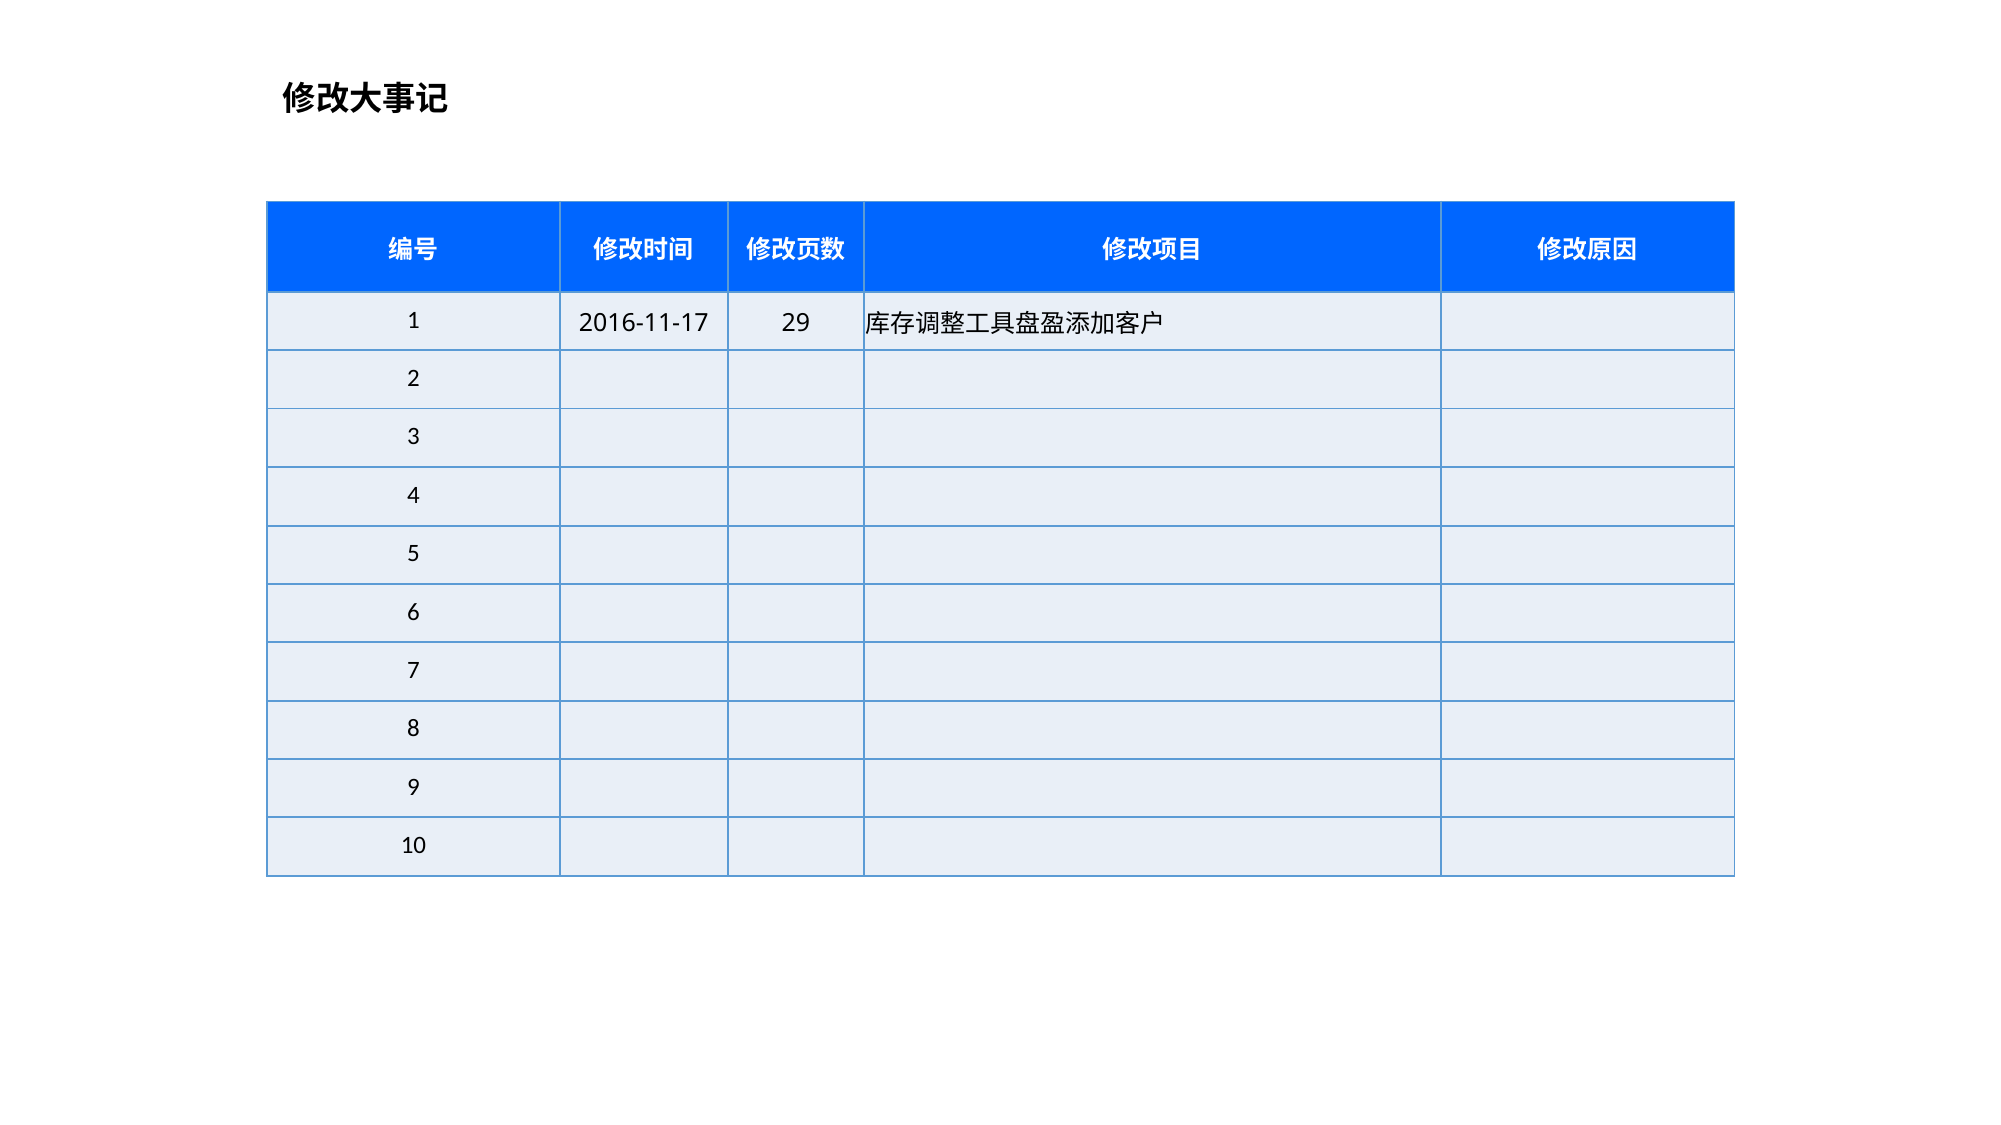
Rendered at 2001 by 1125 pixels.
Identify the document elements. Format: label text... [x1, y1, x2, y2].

table_cell [865, 585, 1440, 641]
table_cell [729, 818, 863, 875]
text_box 修改大事记 [268, 69, 464, 125]
table_header 修改原因 [1442, 202, 1734, 291]
table_cell [729, 351, 863, 408]
table_cell [865, 818, 1440, 875]
table_cell [561, 409, 727, 466]
table_cell [865, 702, 1440, 758]
table_cell [1442, 643, 1734, 700]
table_cell 3 [268, 409, 559, 466]
table_cell [561, 818, 727, 875]
table_header 修改页数 [729, 202, 863, 291]
table_cell [561, 760, 727, 816]
table_cell [729, 585, 863, 641]
table_cell [865, 643, 1440, 700]
table_cell 4 [268, 468, 559, 525]
table_cell [1442, 351, 1734, 408]
table_cell 8 [268, 702, 559, 758]
table_cell [1442, 702, 1734, 758]
table_cell [1442, 527, 1734, 583]
table_cell [1442, 585, 1734, 641]
table_cell [561, 468, 727, 525]
table_cell [1442, 468, 1734, 525]
table_cell 6 [268, 585, 559, 641]
table_cell [865, 760, 1440, 816]
table_cell [561, 527, 727, 583]
table_cell [865, 527, 1440, 583]
table_cell 9 [268, 760, 559, 816]
table_cell [561, 702, 727, 758]
table_cell 10 [268, 818, 559, 875]
table_cell [561, 585, 727, 641]
table_cell [561, 351, 727, 408]
table_cell [729, 468, 863, 525]
table_cell 7 [268, 643, 559, 700]
table_cell [1442, 760, 1734, 816]
table_cell [561, 643, 727, 700]
table_cell 29 [729, 293, 863, 349]
table_cell 5 [268, 527, 559, 583]
table_header 编号 [268, 202, 559, 291]
table_header 修改项目 [865, 202, 1440, 291]
table_cell [729, 702, 863, 758]
table_cell 库存调整工具盘盈添加客户 [865, 293, 1440, 349]
table_cell [1442, 293, 1734, 349]
table_cell 2016-11-17 [561, 293, 727, 349]
table_cell 2 [268, 351, 559, 408]
table_cell [729, 527, 863, 583]
table_cell [865, 468, 1440, 525]
table_cell [865, 351, 1440, 408]
table_cell [865, 409, 1440, 466]
table_cell [1442, 818, 1734, 875]
table_header 修改时间 [561, 202, 727, 291]
table_cell [729, 643, 863, 700]
table_cell 1 [268, 293, 559, 349]
table_cell [1442, 409, 1734, 466]
table_cell [729, 760, 863, 816]
table_cell [729, 409, 863, 466]
